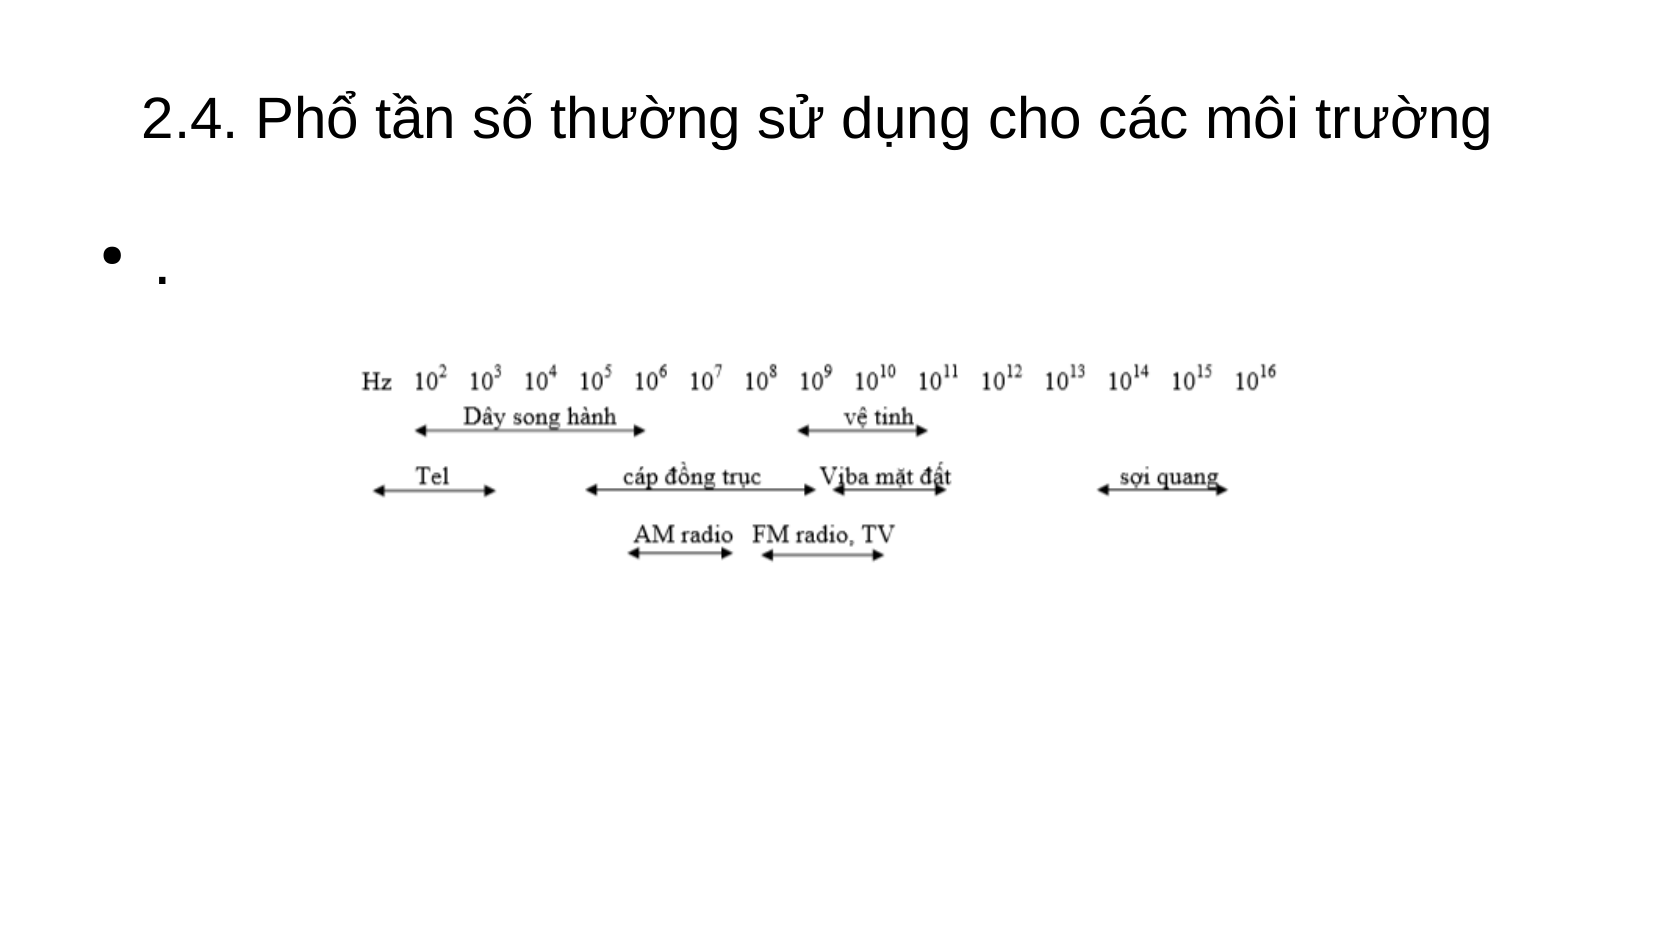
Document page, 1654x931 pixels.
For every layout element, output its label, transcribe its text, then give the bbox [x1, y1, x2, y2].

list . [82, 217, 1571, 757]
picture [351, 358, 1303, 572]
title 2.4. Phổ tần số thường sử dụng cho các môi trường [82, 37, 1571, 193]
